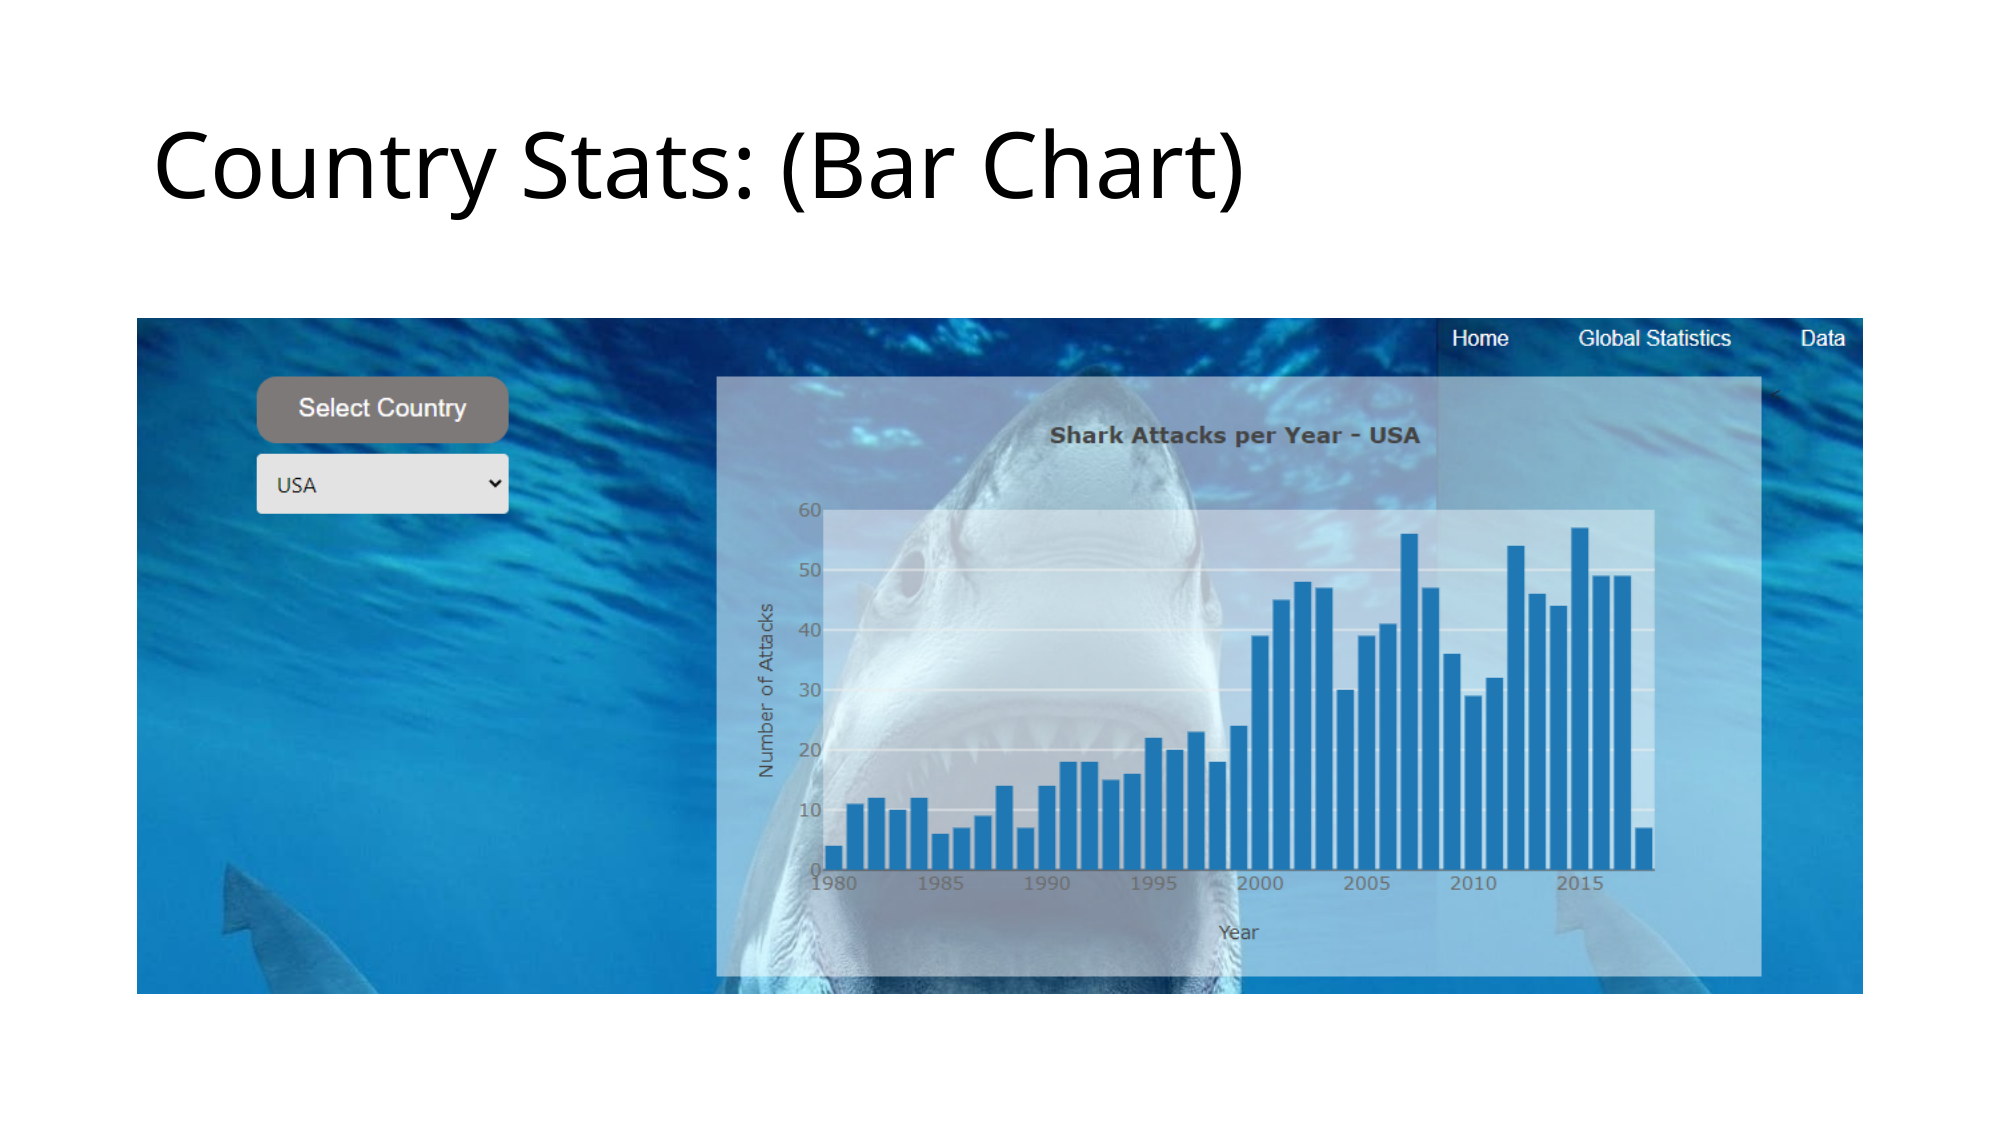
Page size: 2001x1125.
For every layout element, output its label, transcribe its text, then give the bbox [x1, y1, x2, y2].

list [137, 318, 1863, 994]
title Country Stats: (Bar Chart) [137, 59, 1863, 278]
